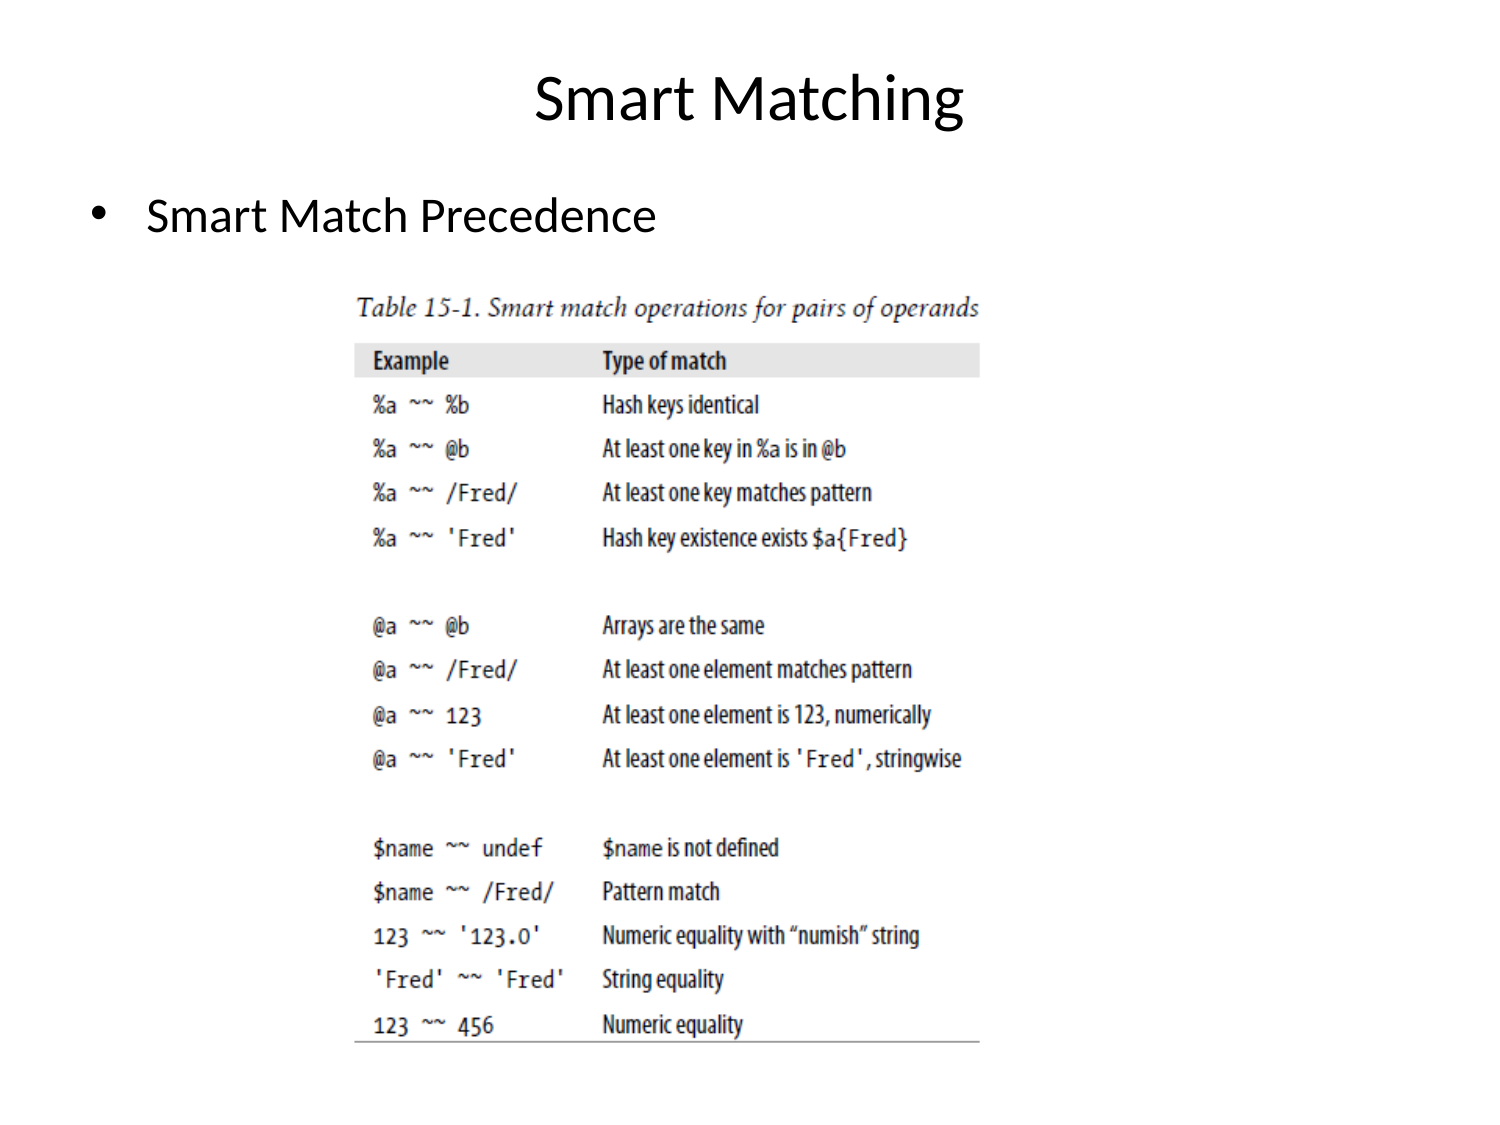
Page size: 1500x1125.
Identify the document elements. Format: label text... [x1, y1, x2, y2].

picture [349, 287, 1041, 1057]
list Smart Match Precedence [75, 174, 1425, 1125]
title Smart Matching [75, 0, 1425, 174]
